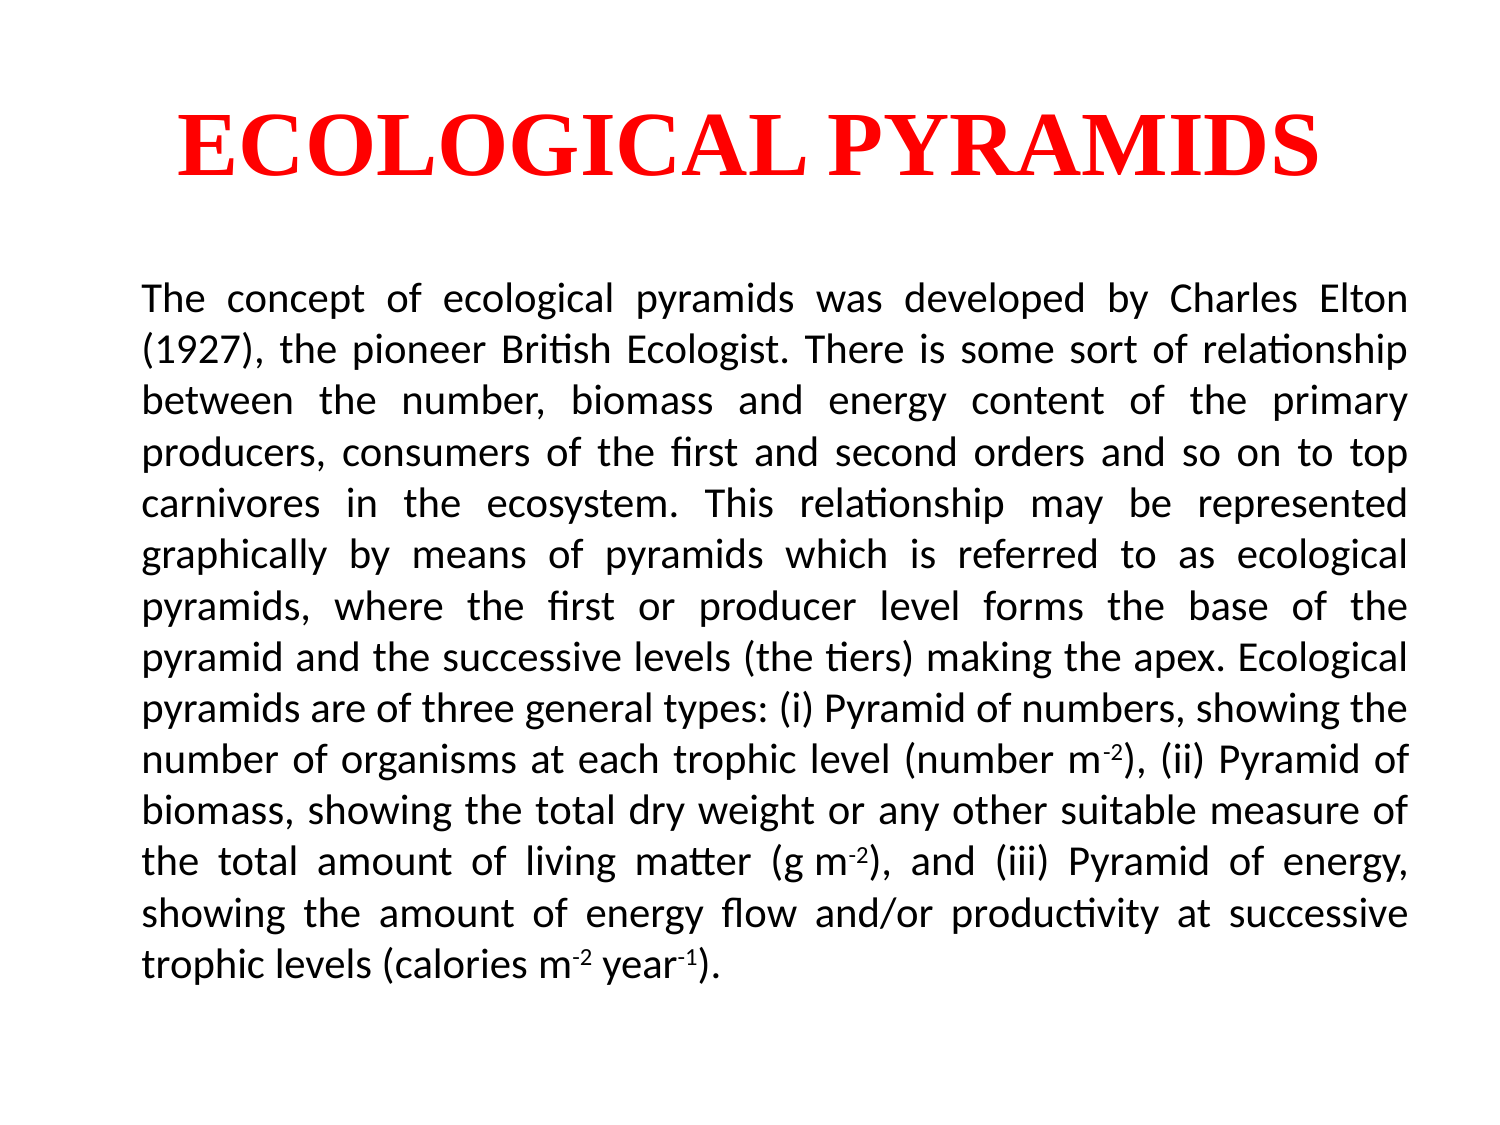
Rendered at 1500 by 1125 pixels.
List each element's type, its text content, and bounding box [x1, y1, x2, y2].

title ECOLOGICAL PYRAMIDS [75, 45, 1425, 233]
list The concept of ecological pyramids was developed by Charles Elton (1927), the pioneer British Ecologist. There is some sort of relationship between the number, biomass and energy content of the primary producers, consumers of the first and second orders and so on to top carnivores in the ecosystem. This relationship may be represented graphically by means of pyramids which is referred to as ecological pyramids, where the first or producer level forms the base of the pyramid and the successive levels (the tiers) making the apex. Ecological pyramids are of three general types: (i) Pyramid of numbers, showing the number of organisms at each trophic level (number m-2), (ii) Pyramid of biomass, showing the total dry weight or any other suitable measure of the total amount of living matter (g m-2), and (iii) Pyramid of energy, showing the amount of energy flow and/or productivity at successive trophic levels (calories m-2 year-1). [75, 262, 1425, 1005]
